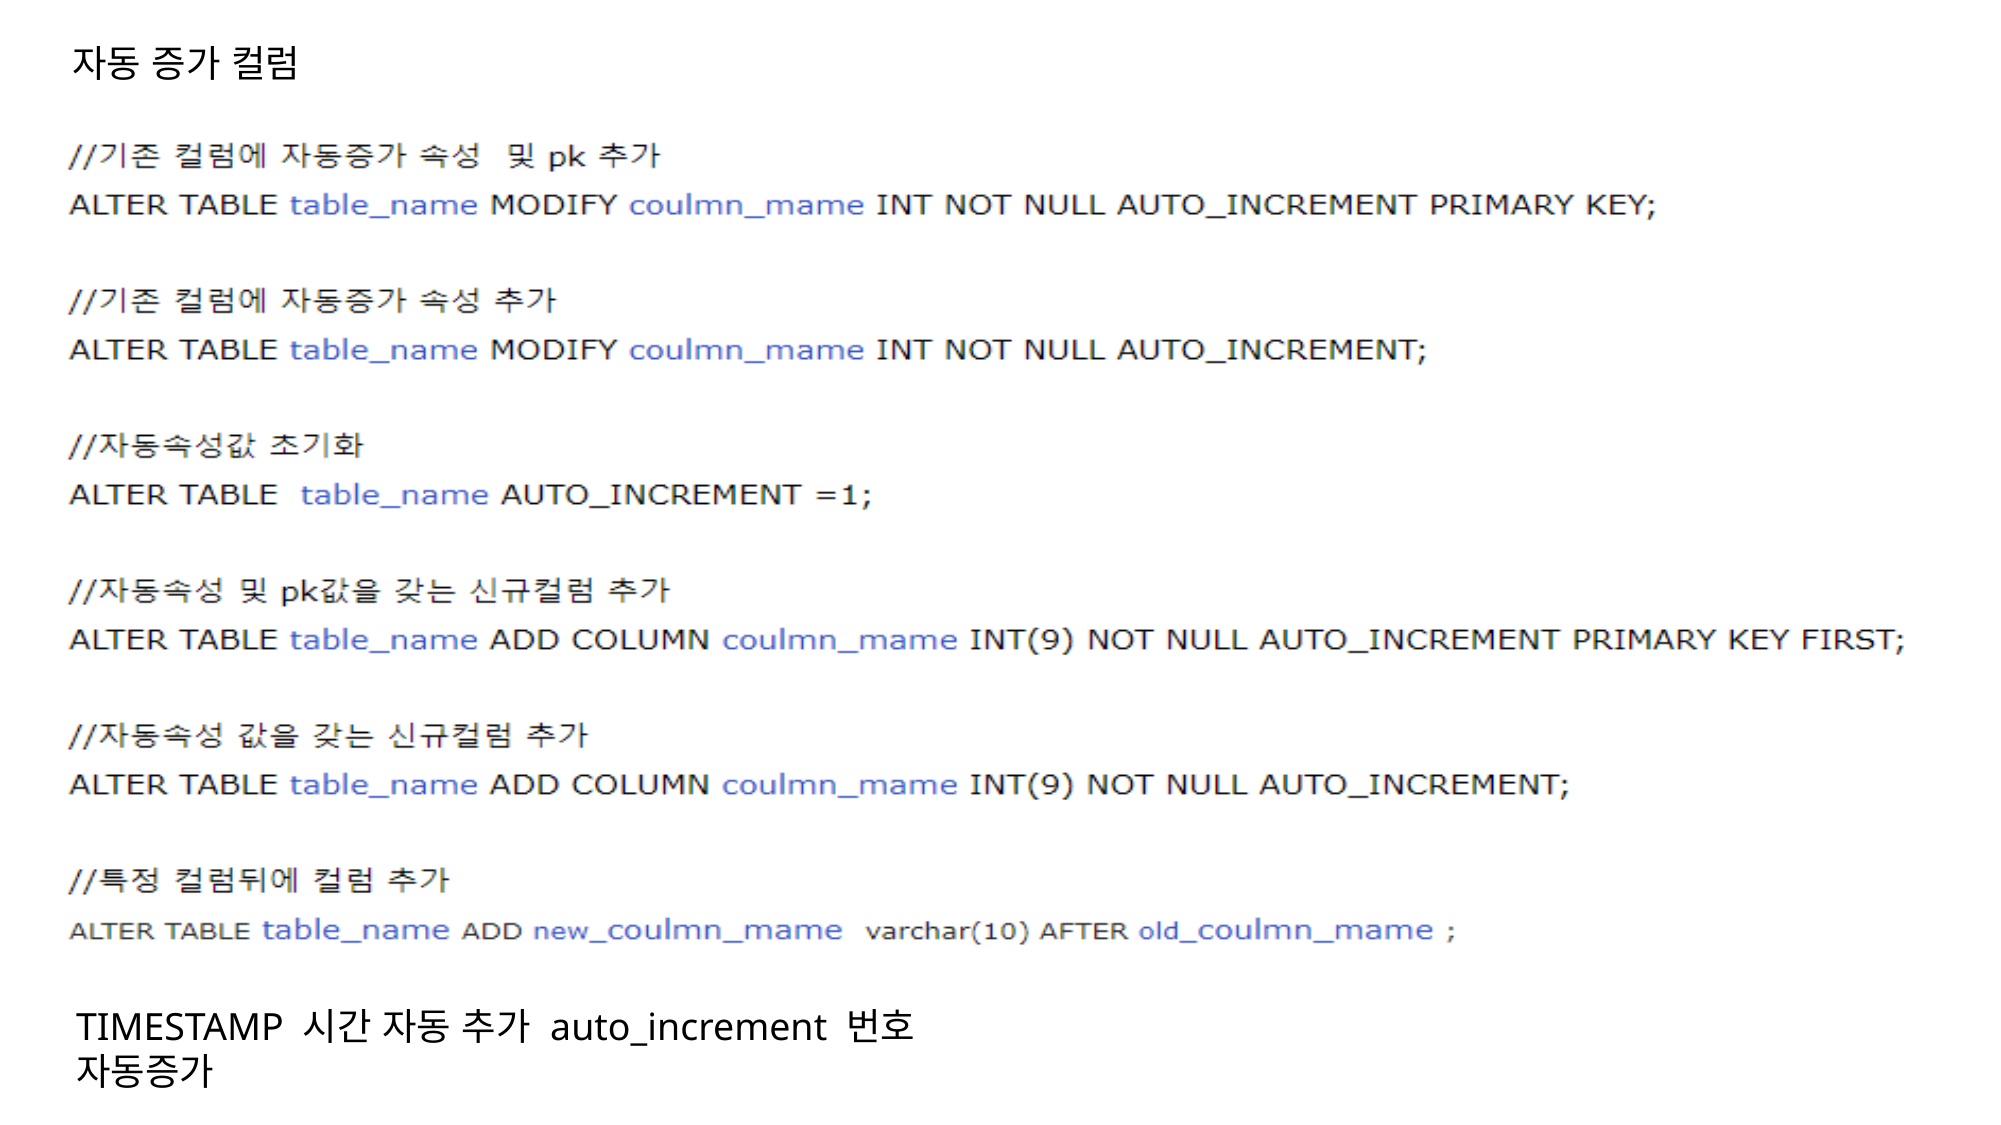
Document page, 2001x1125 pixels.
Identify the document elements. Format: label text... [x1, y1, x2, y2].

text_box TIMESTAMP 시간 자동 추가 auto_increment 번호 자동증가 [61, 995, 1003, 1101]
picture [61, 129, 1923, 970]
text_box 자동 증가 컬럼 [57, 32, 1918, 93]
